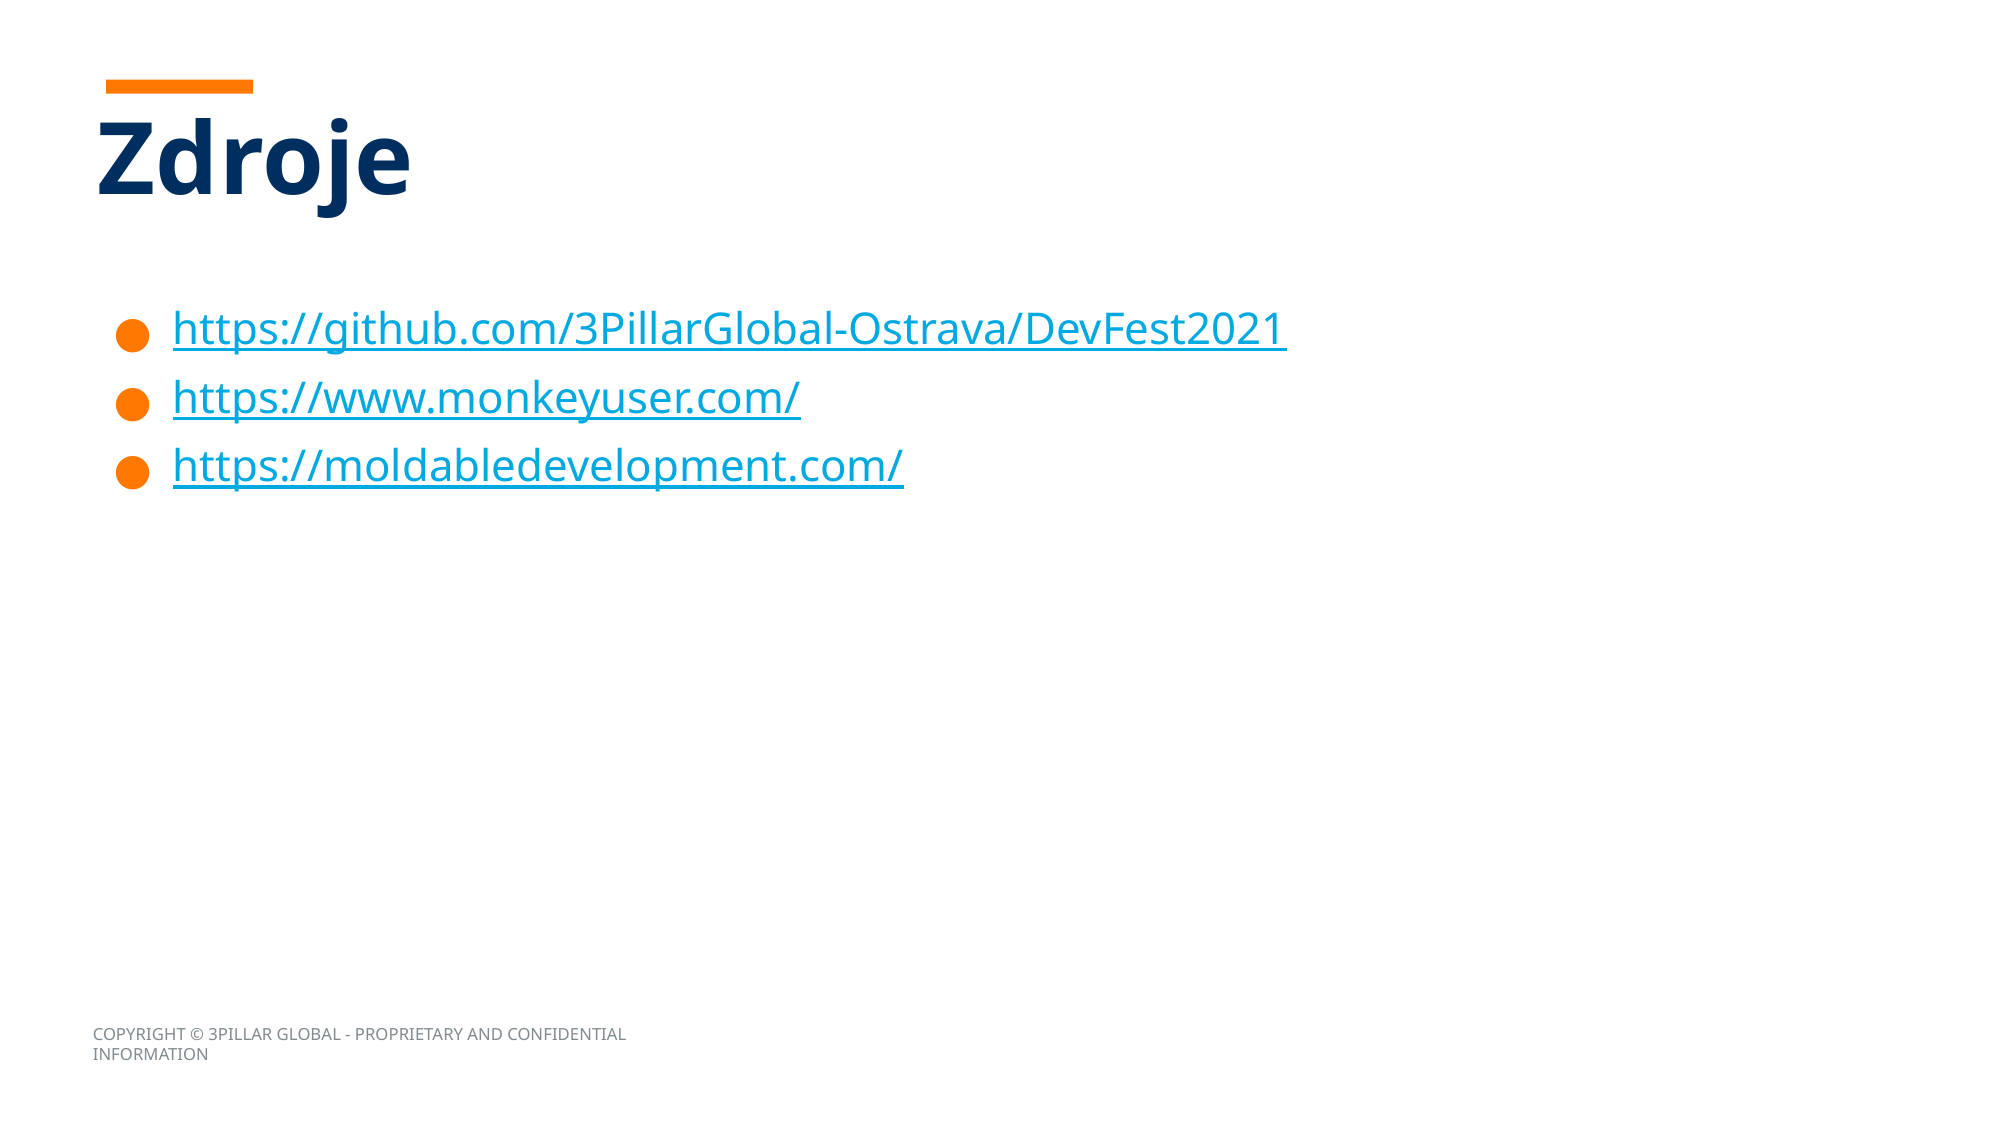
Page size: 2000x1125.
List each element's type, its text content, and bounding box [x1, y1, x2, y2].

list https://github.com/3PillarGlobal-Ostrava/DevFest2021 https://www.monkeyuser.com/ https://moldabledevelopment.com/ [97, 292, 1902, 1004]
title Zdroje [97, 118, 1902, 244]
